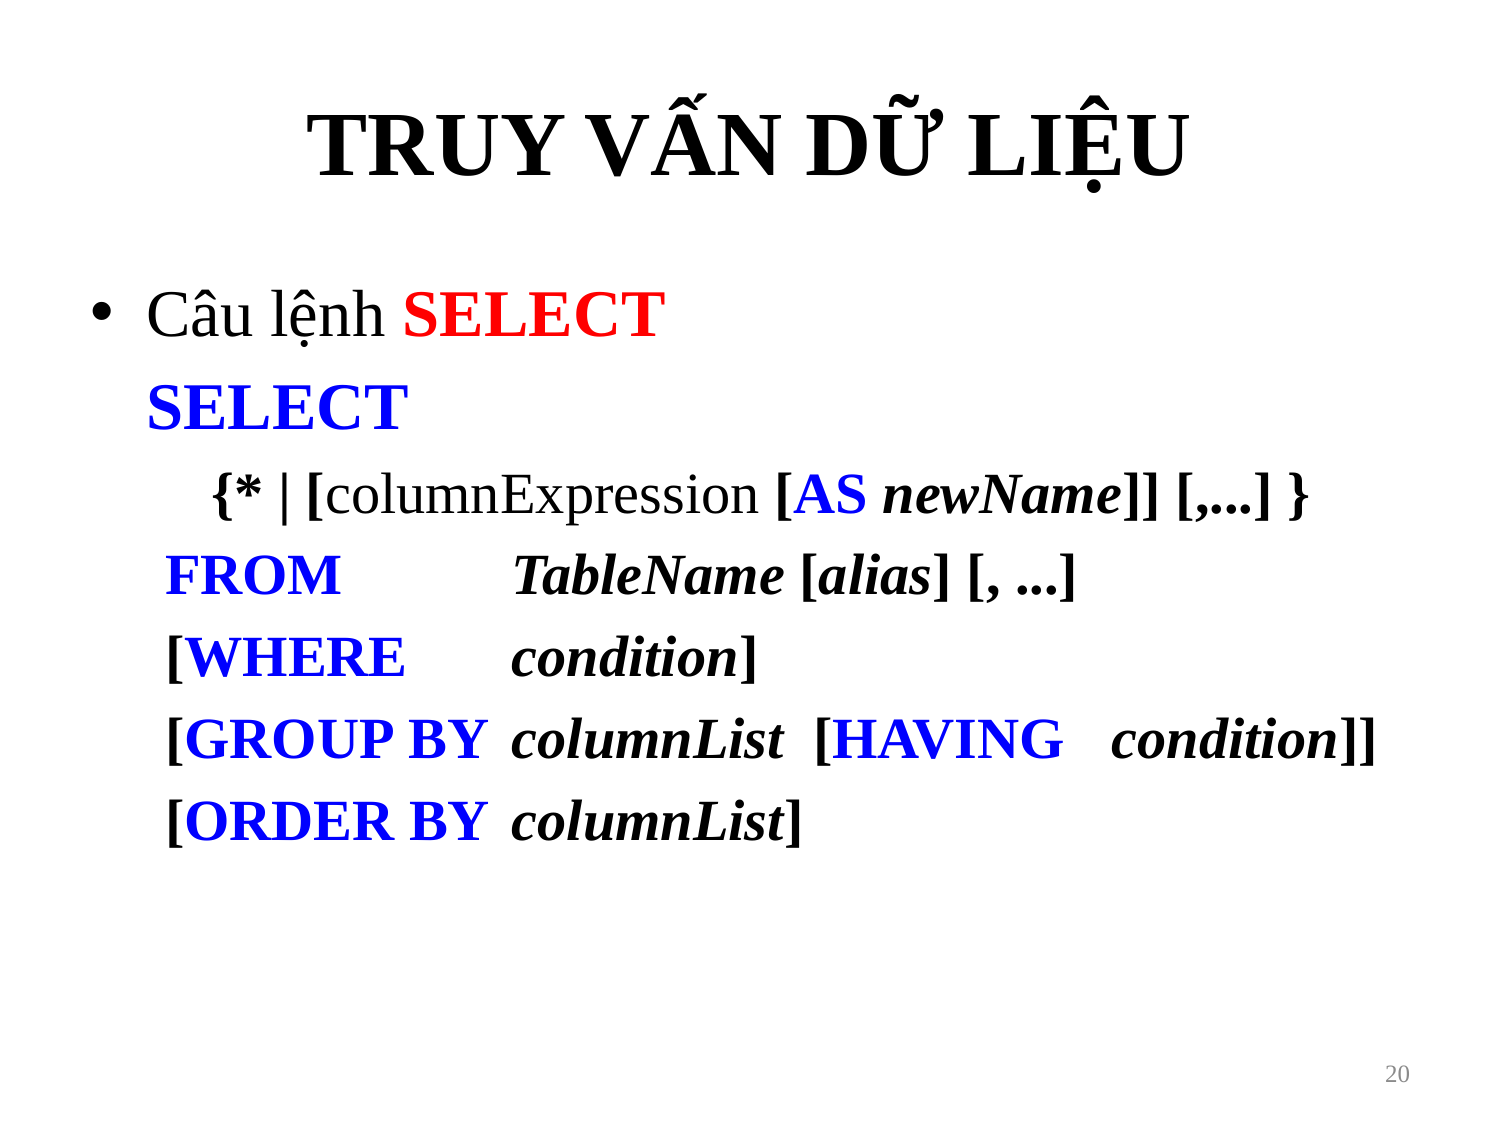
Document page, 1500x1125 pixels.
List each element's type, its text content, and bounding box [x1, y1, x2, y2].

title TRUY VẤN DỮ LIỆU [74, 44, 1426, 233]
list Câu lệnh SELECT SELECT {* | [columnExpression [AS newName]] [,...] } FROM TableName [alias] [, ...] [WHERE condition] [GROUP BY columnList [HAVING condition]] [ORDER BY columnList] [74, 262, 1426, 1006]
slide_number 20 [1074, 1042, 1425, 1103]
